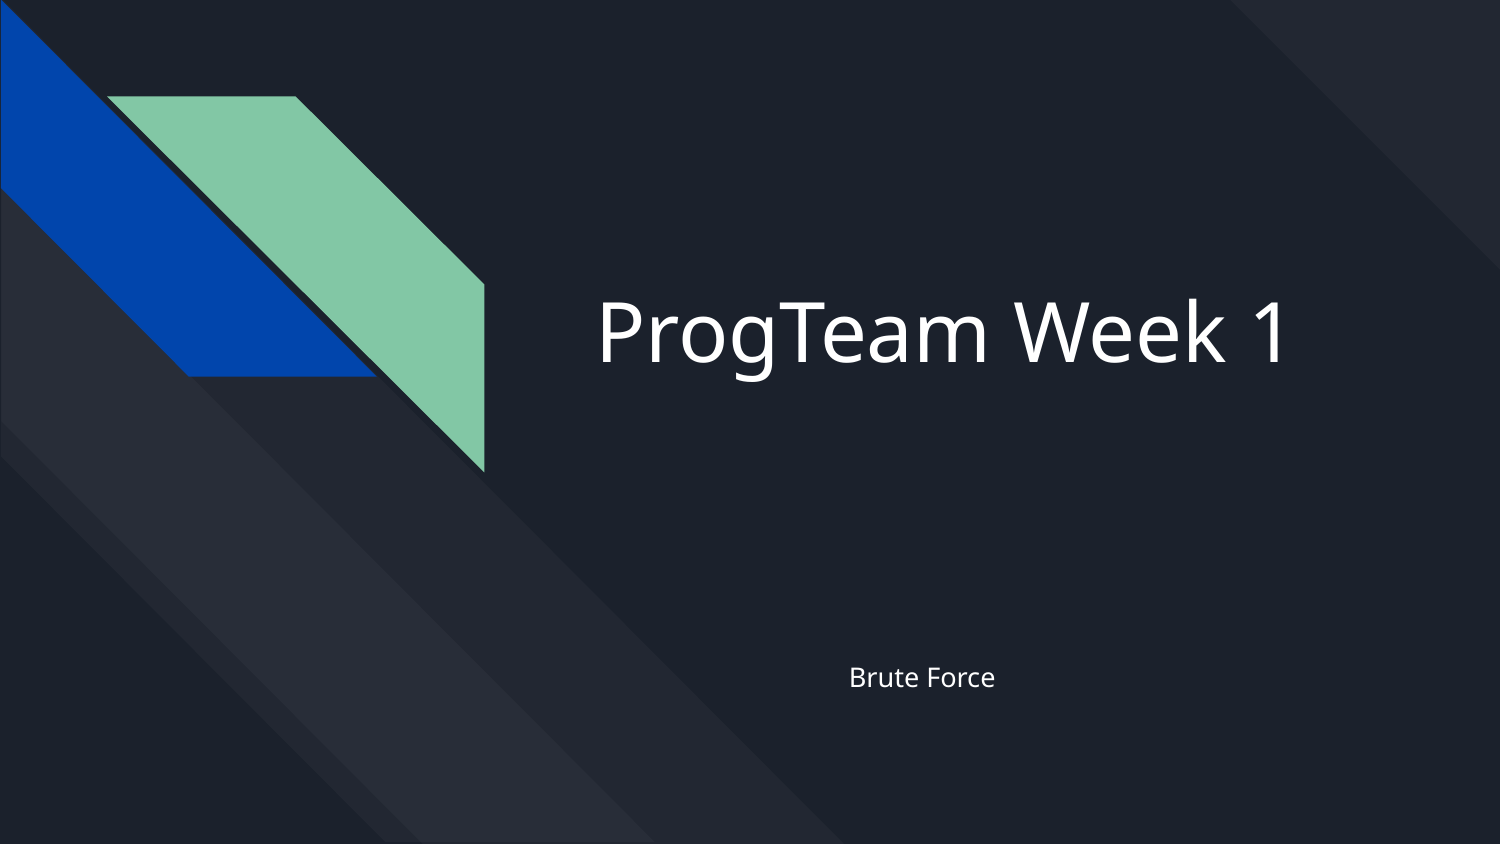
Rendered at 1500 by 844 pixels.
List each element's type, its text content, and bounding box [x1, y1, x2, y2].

subtitle Brute Force [833, 643, 1404, 727]
title ProgTeam Week 1 [580, 258, 1404, 518]
